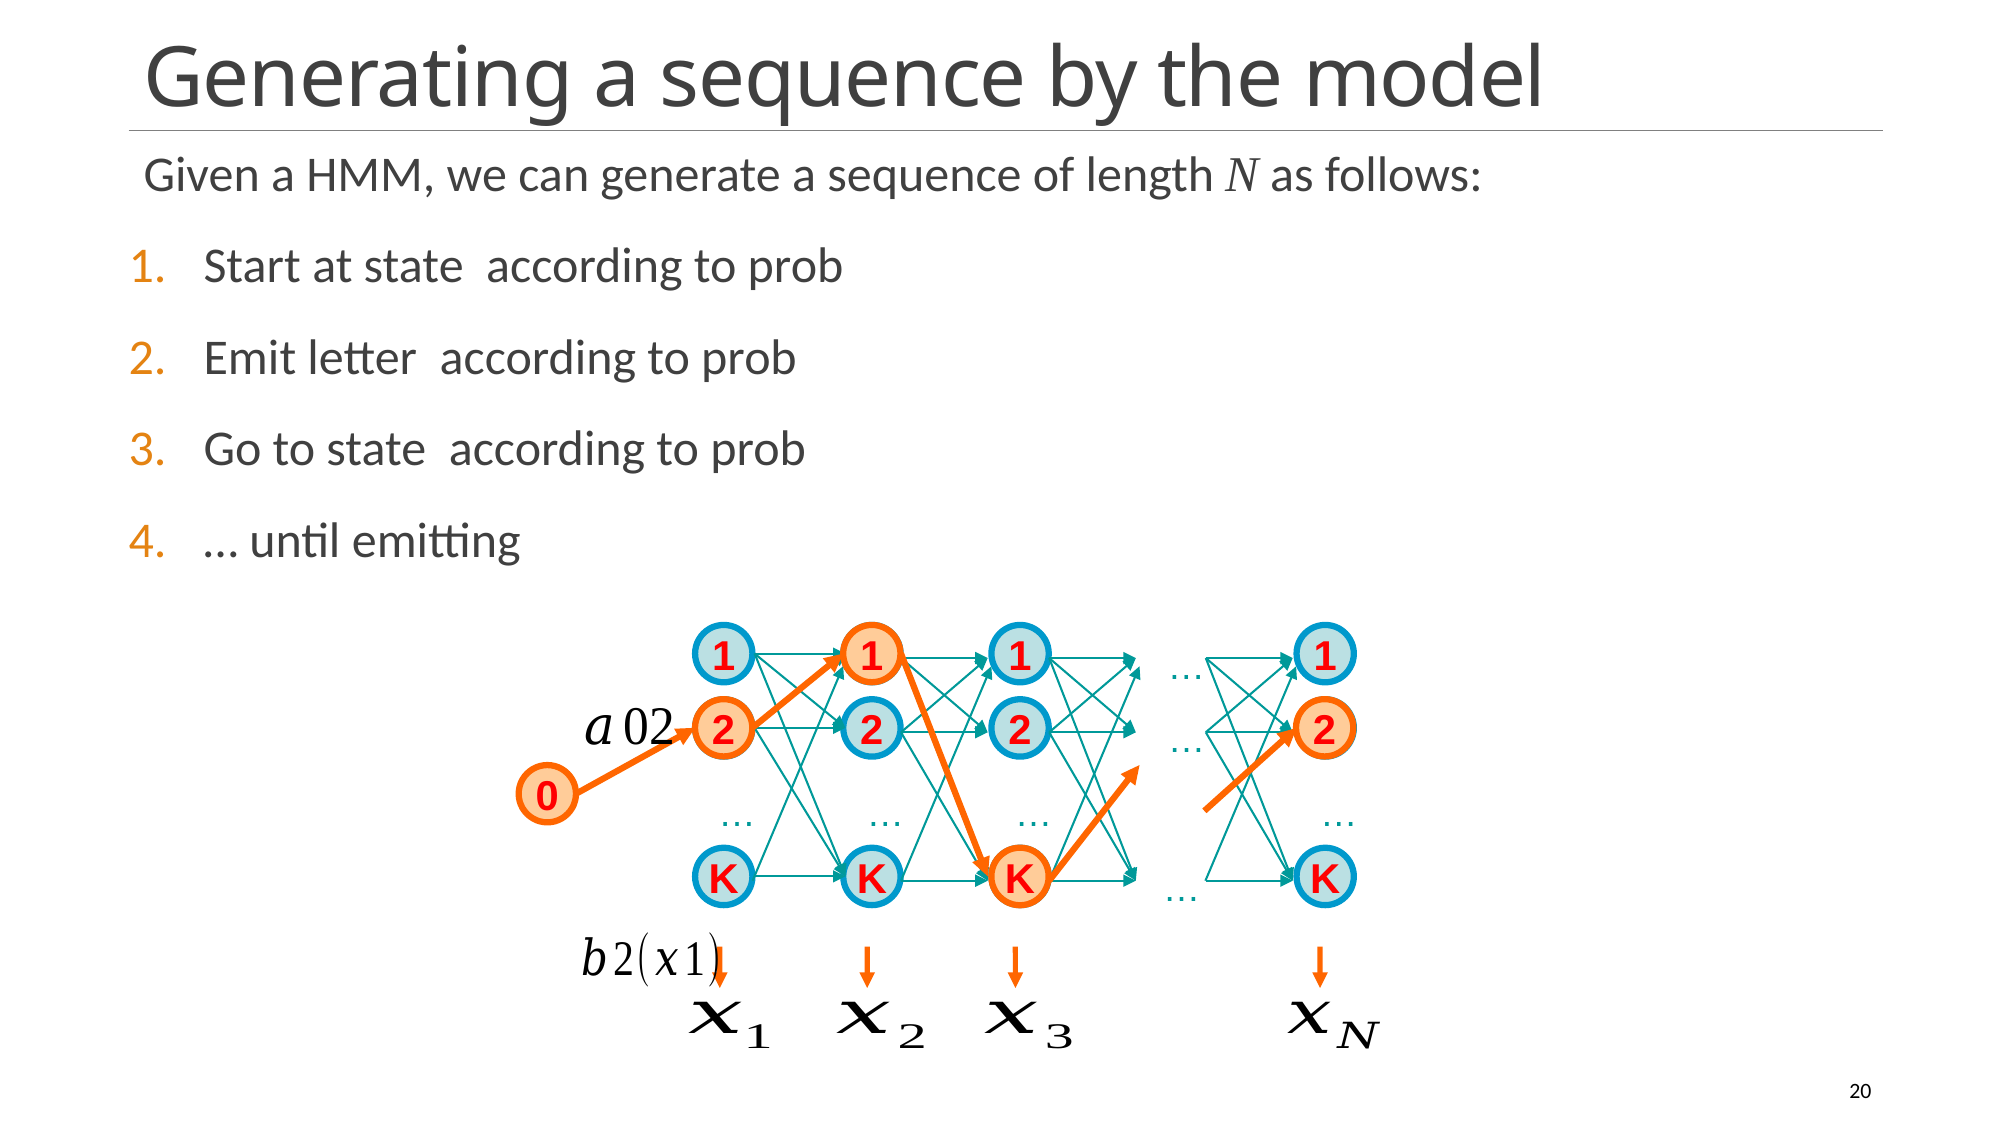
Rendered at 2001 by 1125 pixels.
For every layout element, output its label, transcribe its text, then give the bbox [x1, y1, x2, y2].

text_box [753, 653, 842, 729]
text_box 0 [518, 765, 576, 823]
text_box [1203, 727, 1294, 812]
text_box [1313, 946, 1327, 988]
text_box [715, 946, 727, 988]
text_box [1048, 764, 1141, 882]
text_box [1296, 624, 1374, 906]
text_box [842, 624, 920, 906]
slide_number 20 [1671, 1059, 1887, 1120]
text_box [990, 624, 1068, 906]
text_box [694, 624, 772, 906]
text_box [1204, 817, 1297, 882]
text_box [1204, 657, 1297, 726]
text_box [1009, 946, 1022, 988]
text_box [578, 727, 693, 795]
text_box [752, 734, 846, 882]
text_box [1048, 657, 1141, 763]
title Generating a sequence by the model [128, 19, 1883, 131]
text_box [861, 946, 874, 988]
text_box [900, 653, 989, 877]
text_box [1147, 634, 1221, 918]
